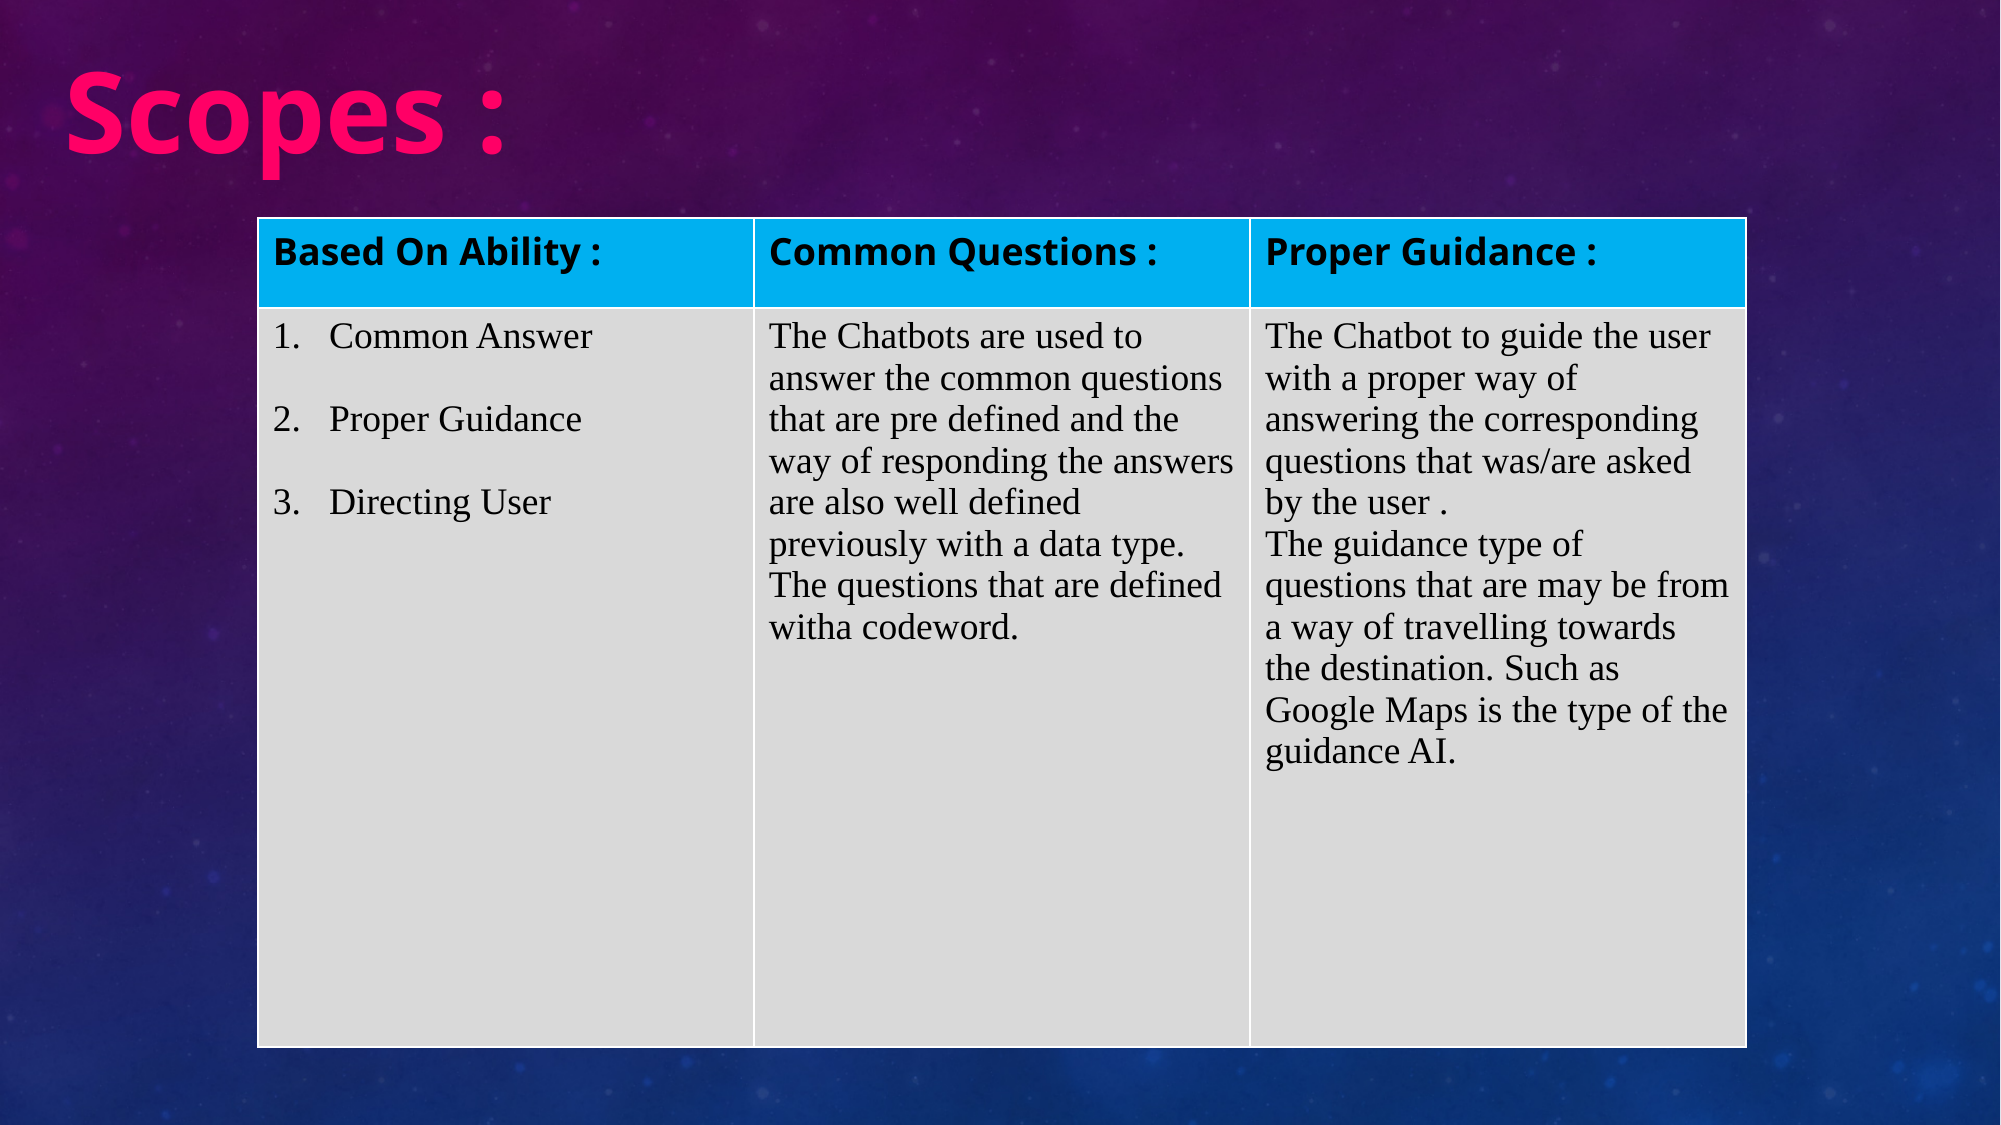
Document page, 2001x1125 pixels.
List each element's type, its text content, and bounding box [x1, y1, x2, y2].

text_box Scopes : [50, 33, 562, 184]
table_cell Common Answer Proper Guidance Directing User [259, 309, 753, 1046]
table_header Based On Ability : [259, 219, 753, 307]
picture [0, 0, 2001, 1125]
table_header Proper Guidance : [1251, 219, 1745, 307]
table_cell The Chatbot to guide the user with a proper way of answering the corresponding questions that was/are asked by the user . The guidance type of questions that are may be from a way of travelling towards the destination. Such as Google Maps is the type of the guidance AI. [1251, 309, 1745, 1046]
table_cell The Chatbots are used to answer the common questions that are pre defined and the way of responding the answers are also well defined previously with a data type. The questions that are defined witha codeword. [755, 309, 1249, 1046]
table_header Common Questions : [755, 219, 1249, 307]
